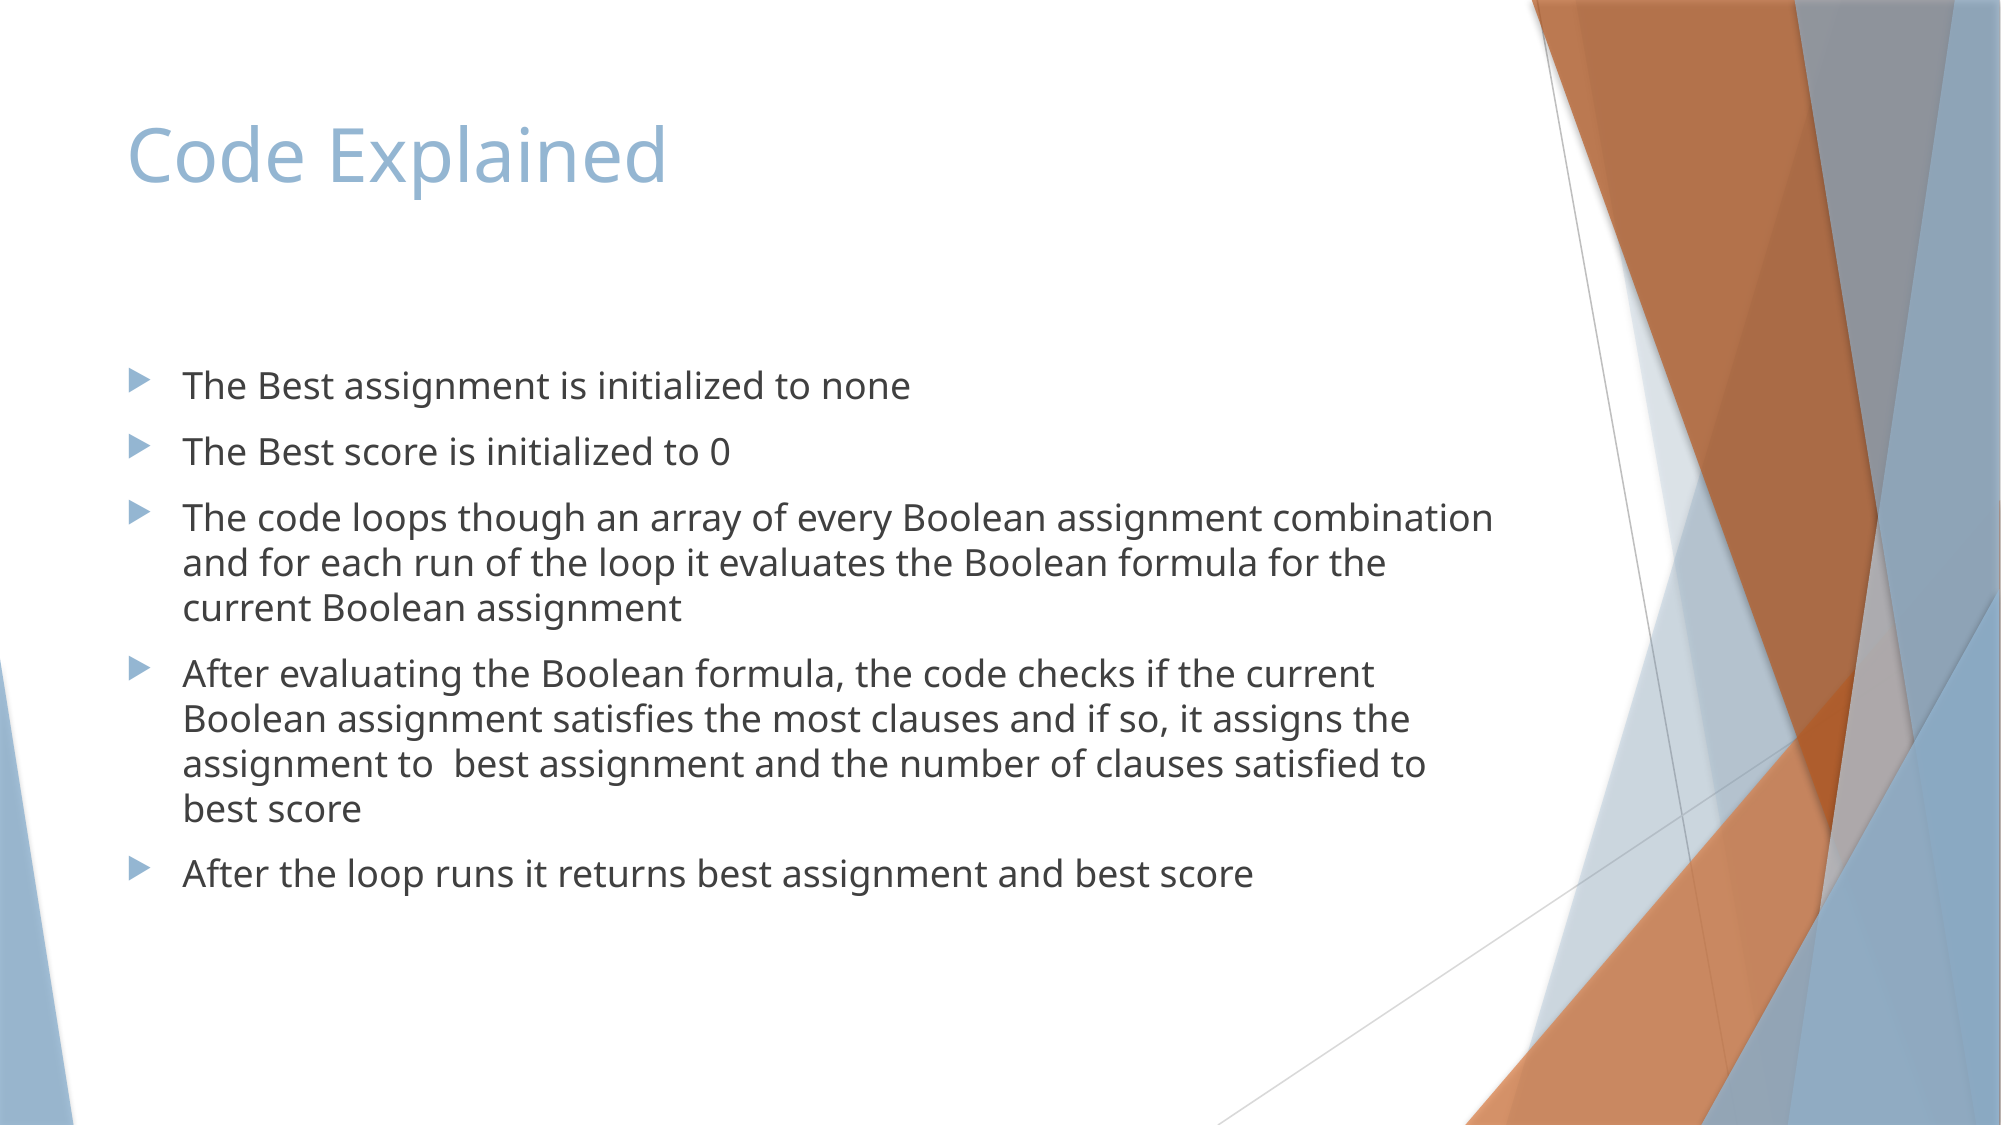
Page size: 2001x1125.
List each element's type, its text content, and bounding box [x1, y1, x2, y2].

title Code Explained [111, 99, 1522, 317]
list The Best assignment is initialized to none The Best score is initialized to 0 The code loops though an array of every Boolean assignment combination and for each run of the loop it evaluates the Boolean formula for the current Boolean assignment After evaluating the Boolean formula, the code checks if the current Boolean assignment satisfies the most clauses and if so, it assigns the assignment to best assignment and the number of clauses satisfied to best score After the loop runs it returns best assignment and best score [111, 354, 1522, 992]
